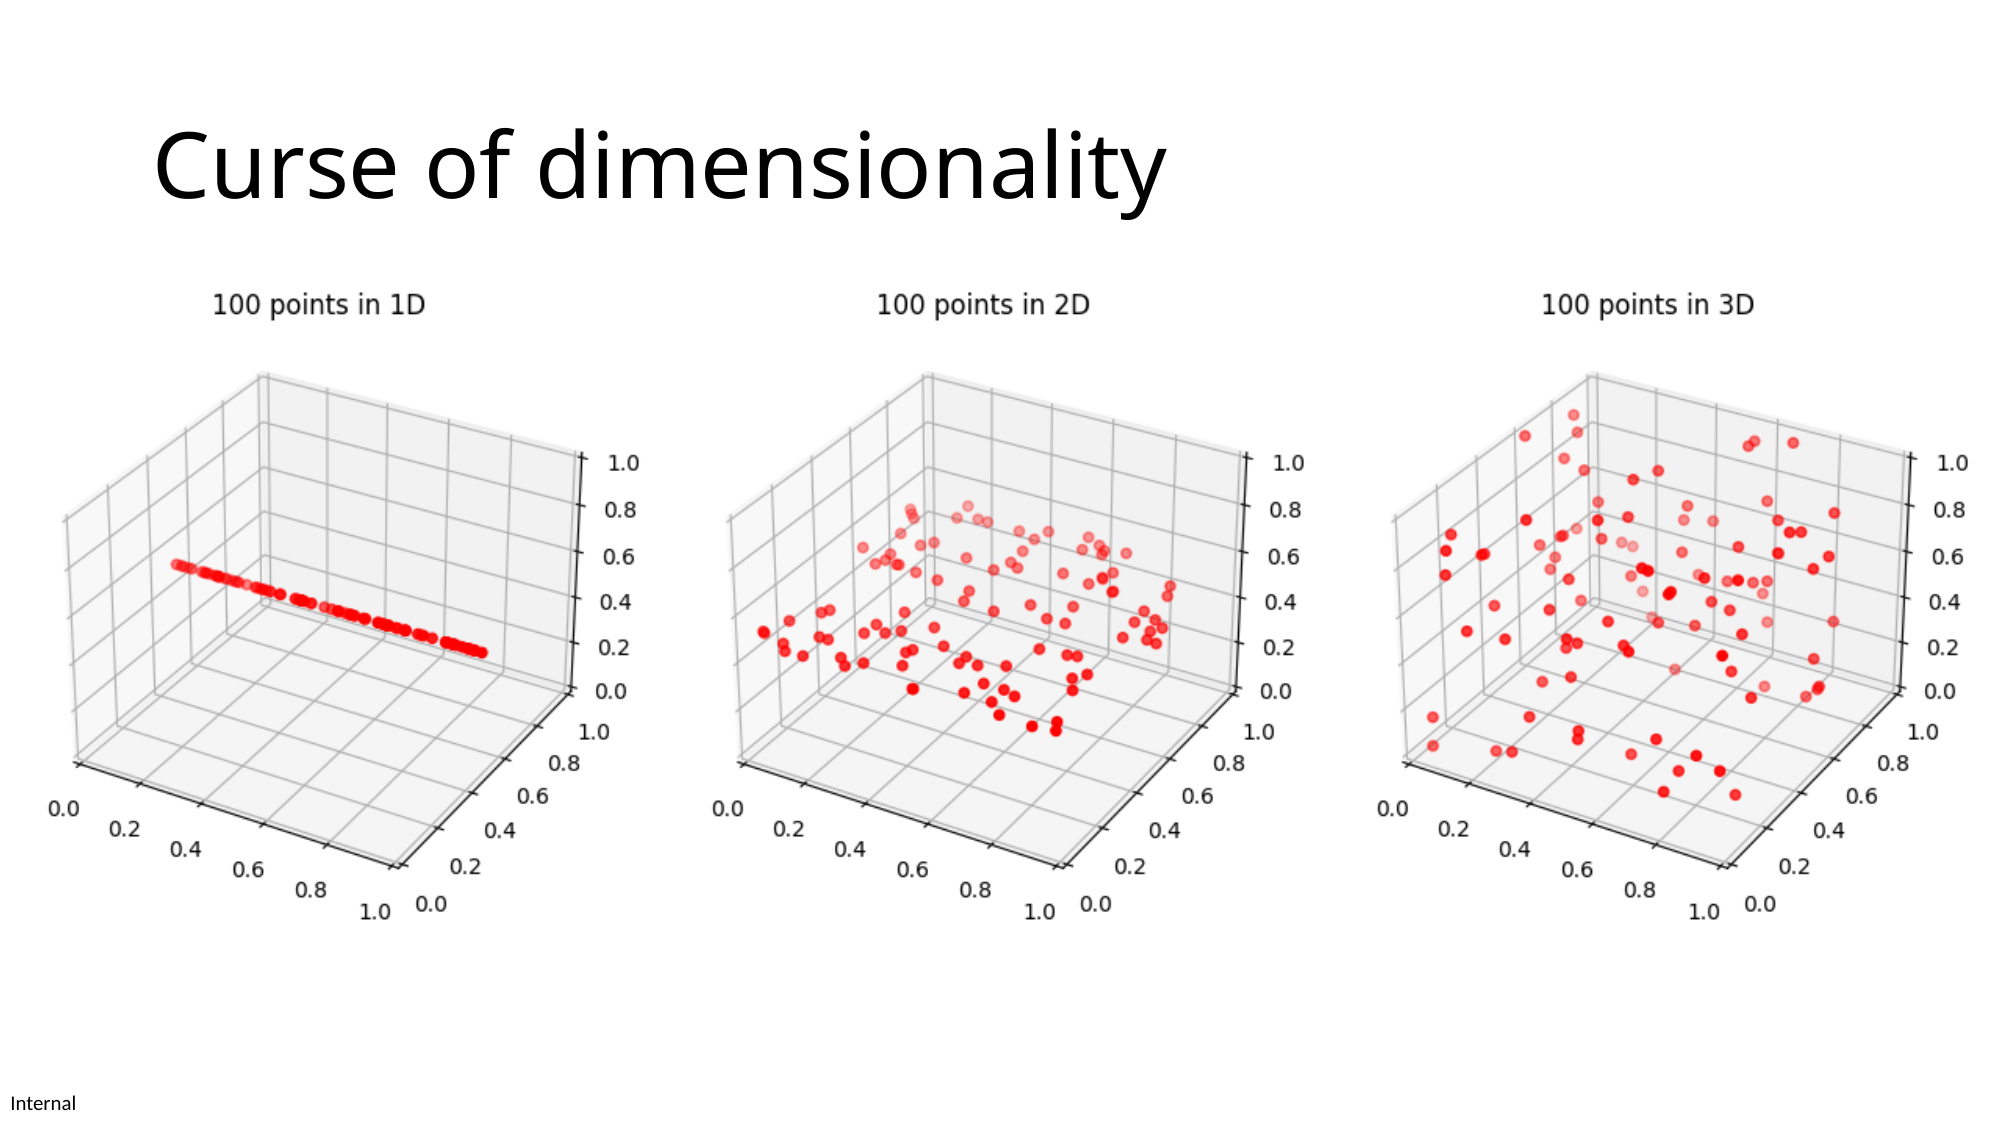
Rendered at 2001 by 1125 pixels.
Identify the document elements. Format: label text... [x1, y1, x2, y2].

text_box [14, 277, 1985, 940]
title Curse of dimensionality [137, 59, 1863, 277]
